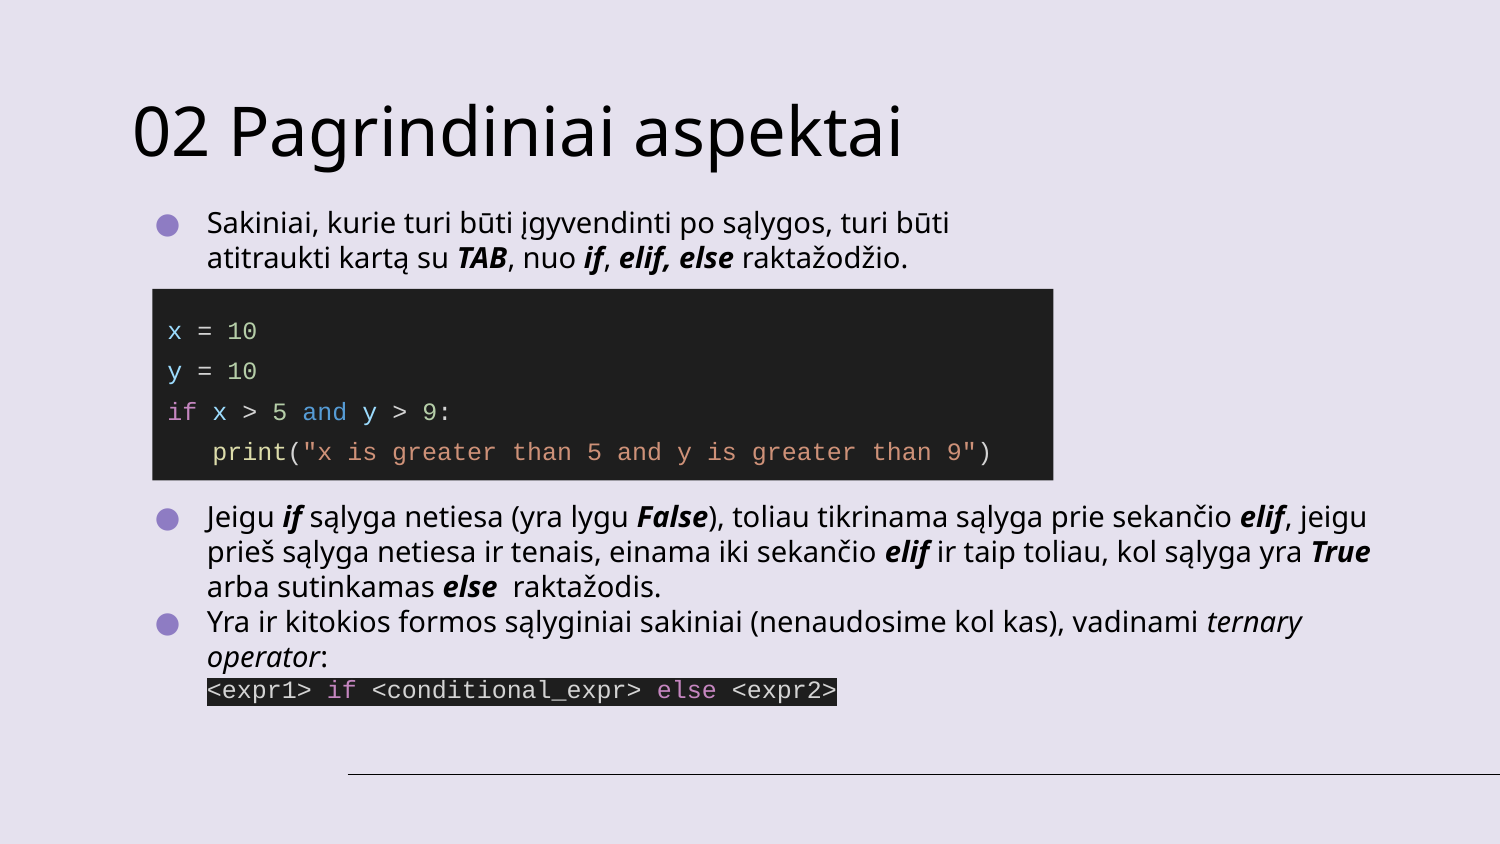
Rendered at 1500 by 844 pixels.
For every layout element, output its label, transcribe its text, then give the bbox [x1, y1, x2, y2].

text_box Sakiniai, kurie turi būti įgyvendinti po sąlygos, turi būti atitraukti kartą su TAB, nuo if, elif, else raktažodžio. [116, 189, 1063, 289]
text_box Jeigu if sąlyga netiesa (yra lygu False), toliau tikrinama sąlyga prie sekančio elif, jeigu prieš sąlyga netiesa ir tenais, einama iki sekančio elif ir taip toliau, kol sąlyga yra True arba sutinkamas else raktažodis. Yra ir kitokios formos sąlyginiai sakiniai (nenaudosime kol kas), vadinami ternary operator: <expr1> if <conditional_expr> else <expr2> [116, 483, 1394, 701]
text_box x = 10 y = 10 if x > 5 and y > 9: print("x is greater than 5 and y is greater than 9") [152, 288, 1054, 481]
title 02 Pagrindiniai aspektai [116, 72, 1383, 167]
